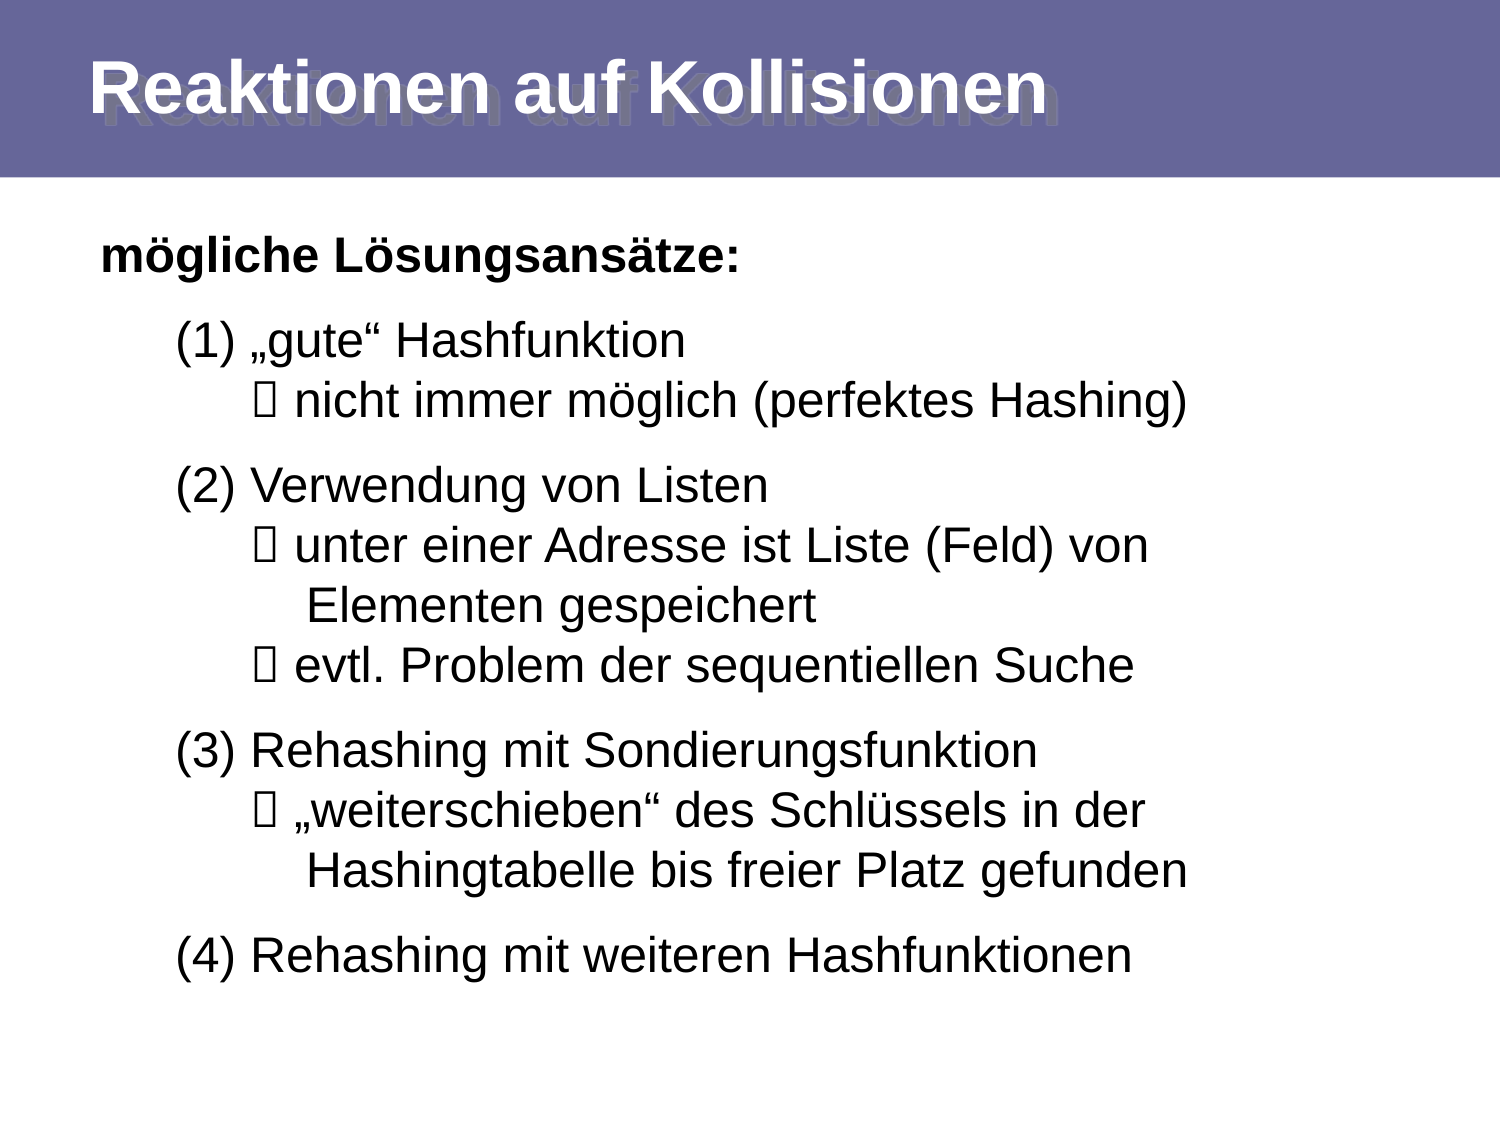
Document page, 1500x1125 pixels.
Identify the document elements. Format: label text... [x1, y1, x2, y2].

title Reaktionen auf Kollisionen [0, 29, 1500, 148]
text_box mögliche Lösungsansätze: „gute“ Hashfunktion  nicht immer möglich (perfektes Hashing) Verwendung von Listen  unter einer Adresse ist Liste (Feld) von Elementen gespeichert  evtl. Problem der sequentiellen Suche Rehashing mit Sondierungsfunktion  „weiterschieben“ des Schlüssels in der Hashingtabelle bis freier Platz gefunden Rehashing mit weiteren Hashfunktionen [85, 214, 1291, 990]
